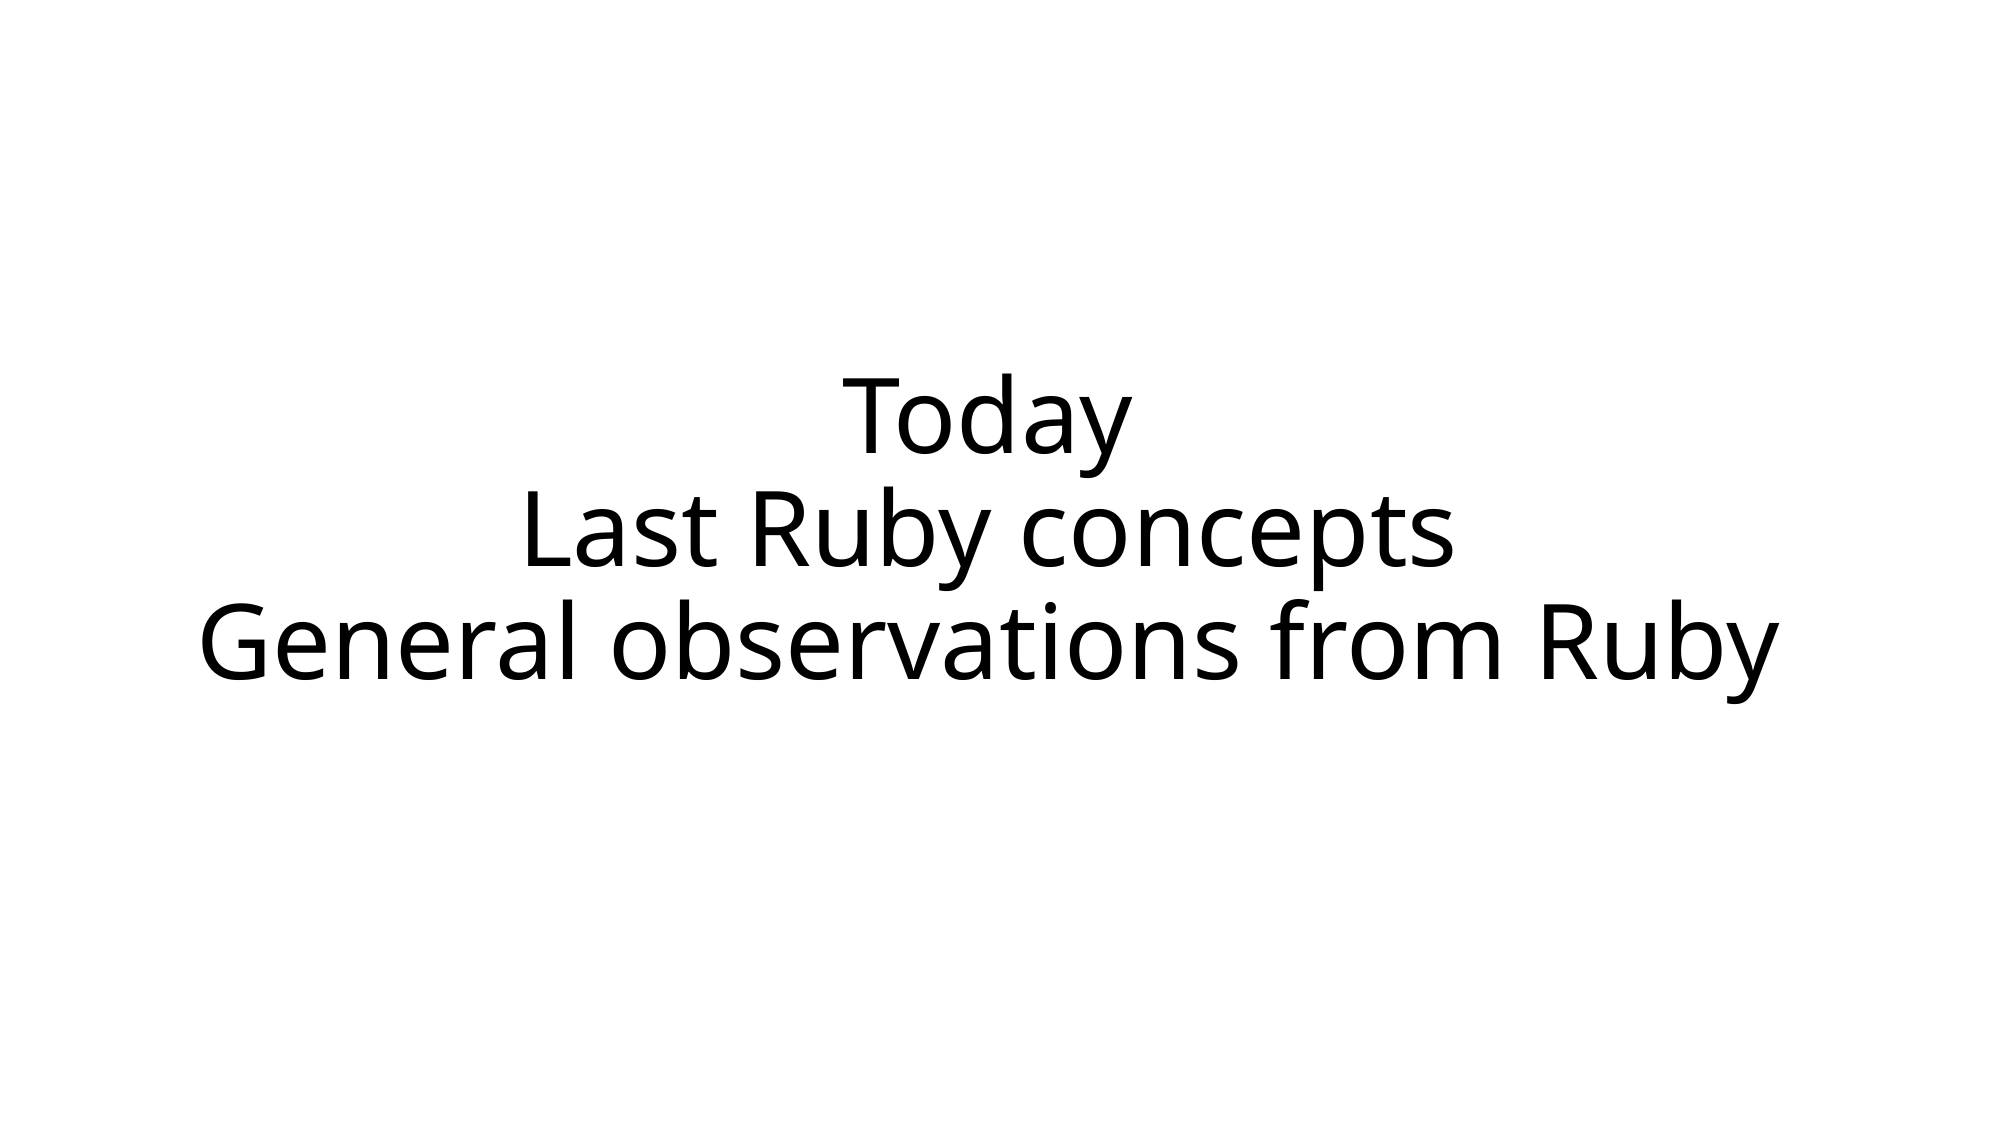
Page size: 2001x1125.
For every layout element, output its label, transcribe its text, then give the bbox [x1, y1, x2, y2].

title Today Last Ruby concepts General observations from Ruby [125, 315, 1851, 876]
